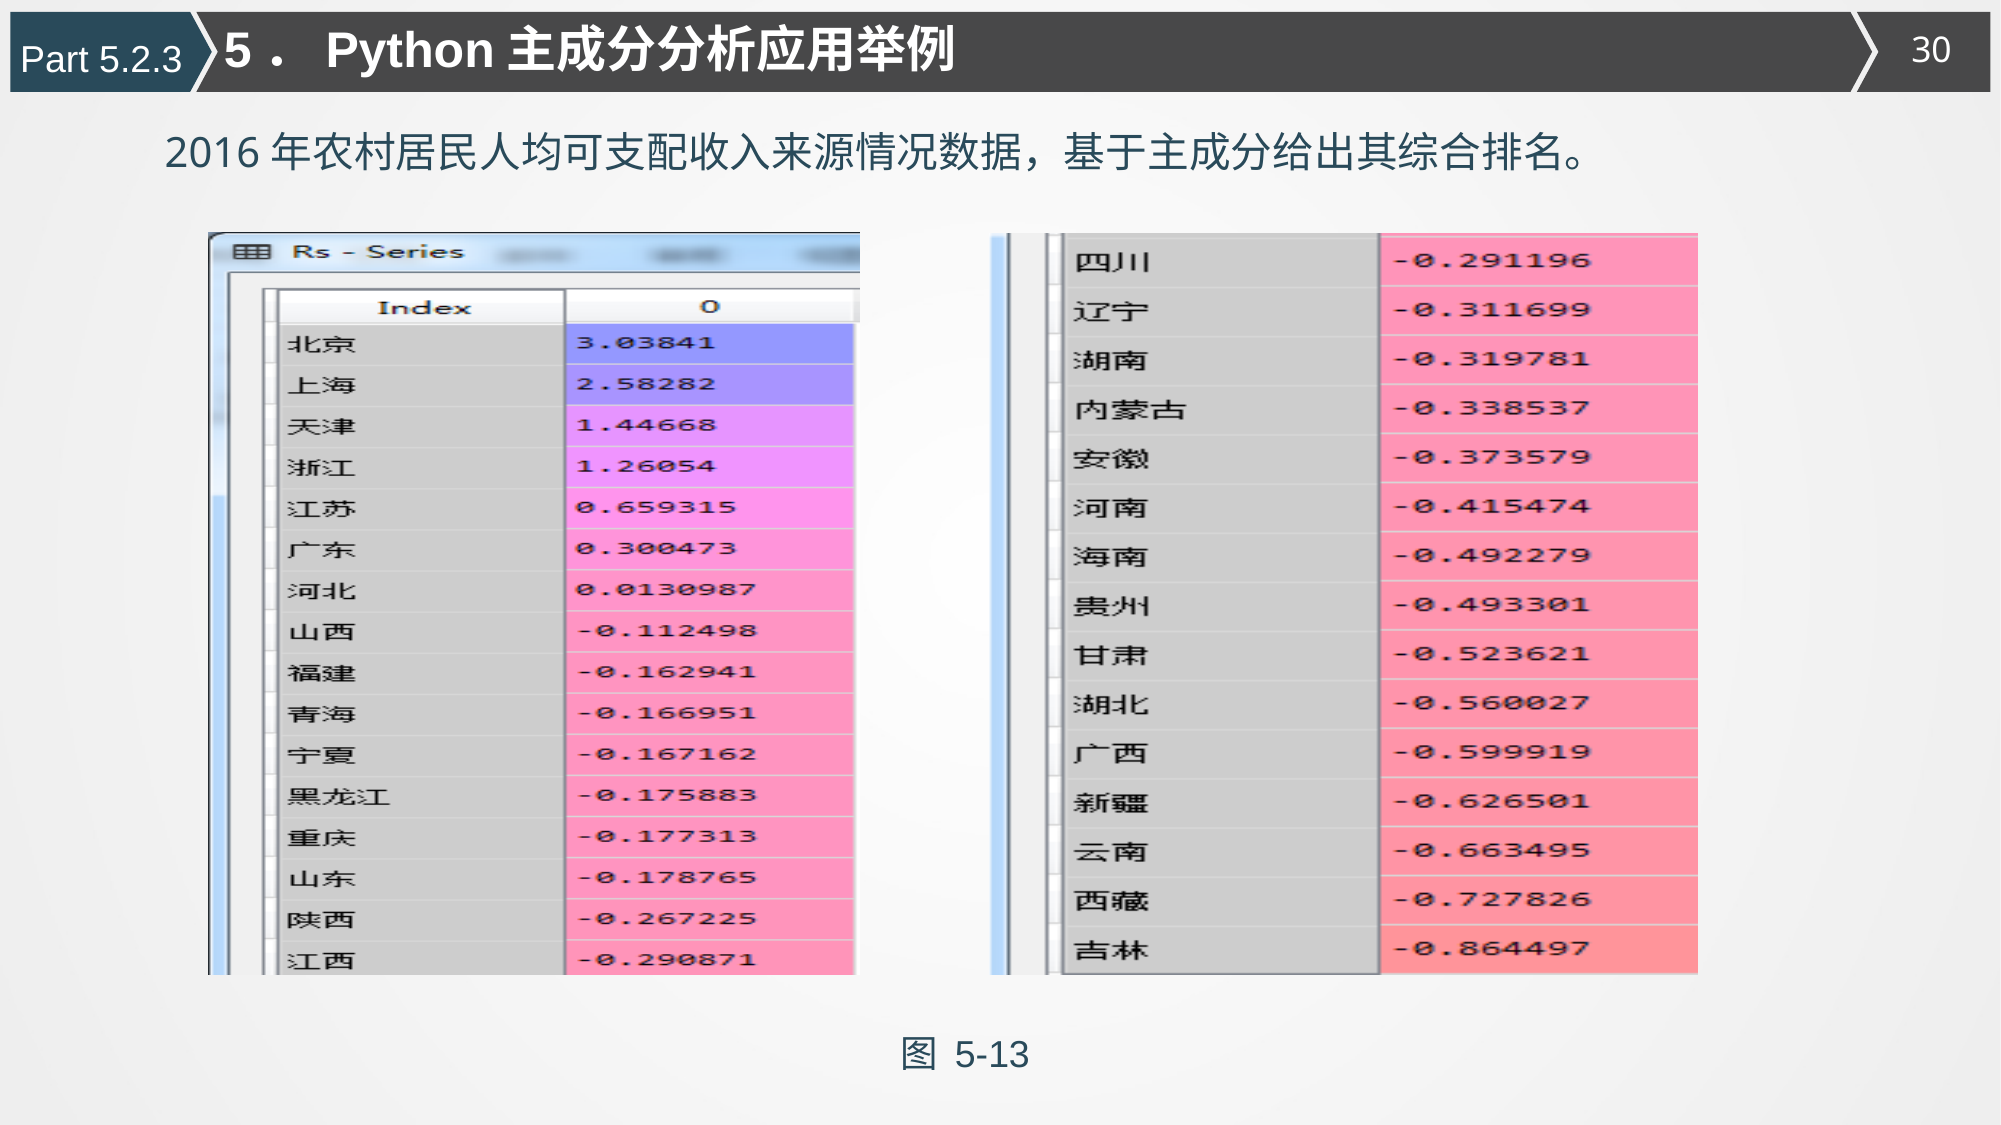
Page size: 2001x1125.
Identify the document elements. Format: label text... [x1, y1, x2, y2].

text_box Part 5.2.3 [5, 27, 218, 88]
title 5．Python主成分分析应用举例 [208, 5, 1948, 89]
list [208, 232, 860, 976]
text_box 图 5-13 [208, 1023, 1721, 1083]
text_box 2016年农村居民人均可支配收入来源情况数据，基于主成分给出其综合排名。 [149, 118, 1828, 184]
picture [0, 0, 2001, 1125]
